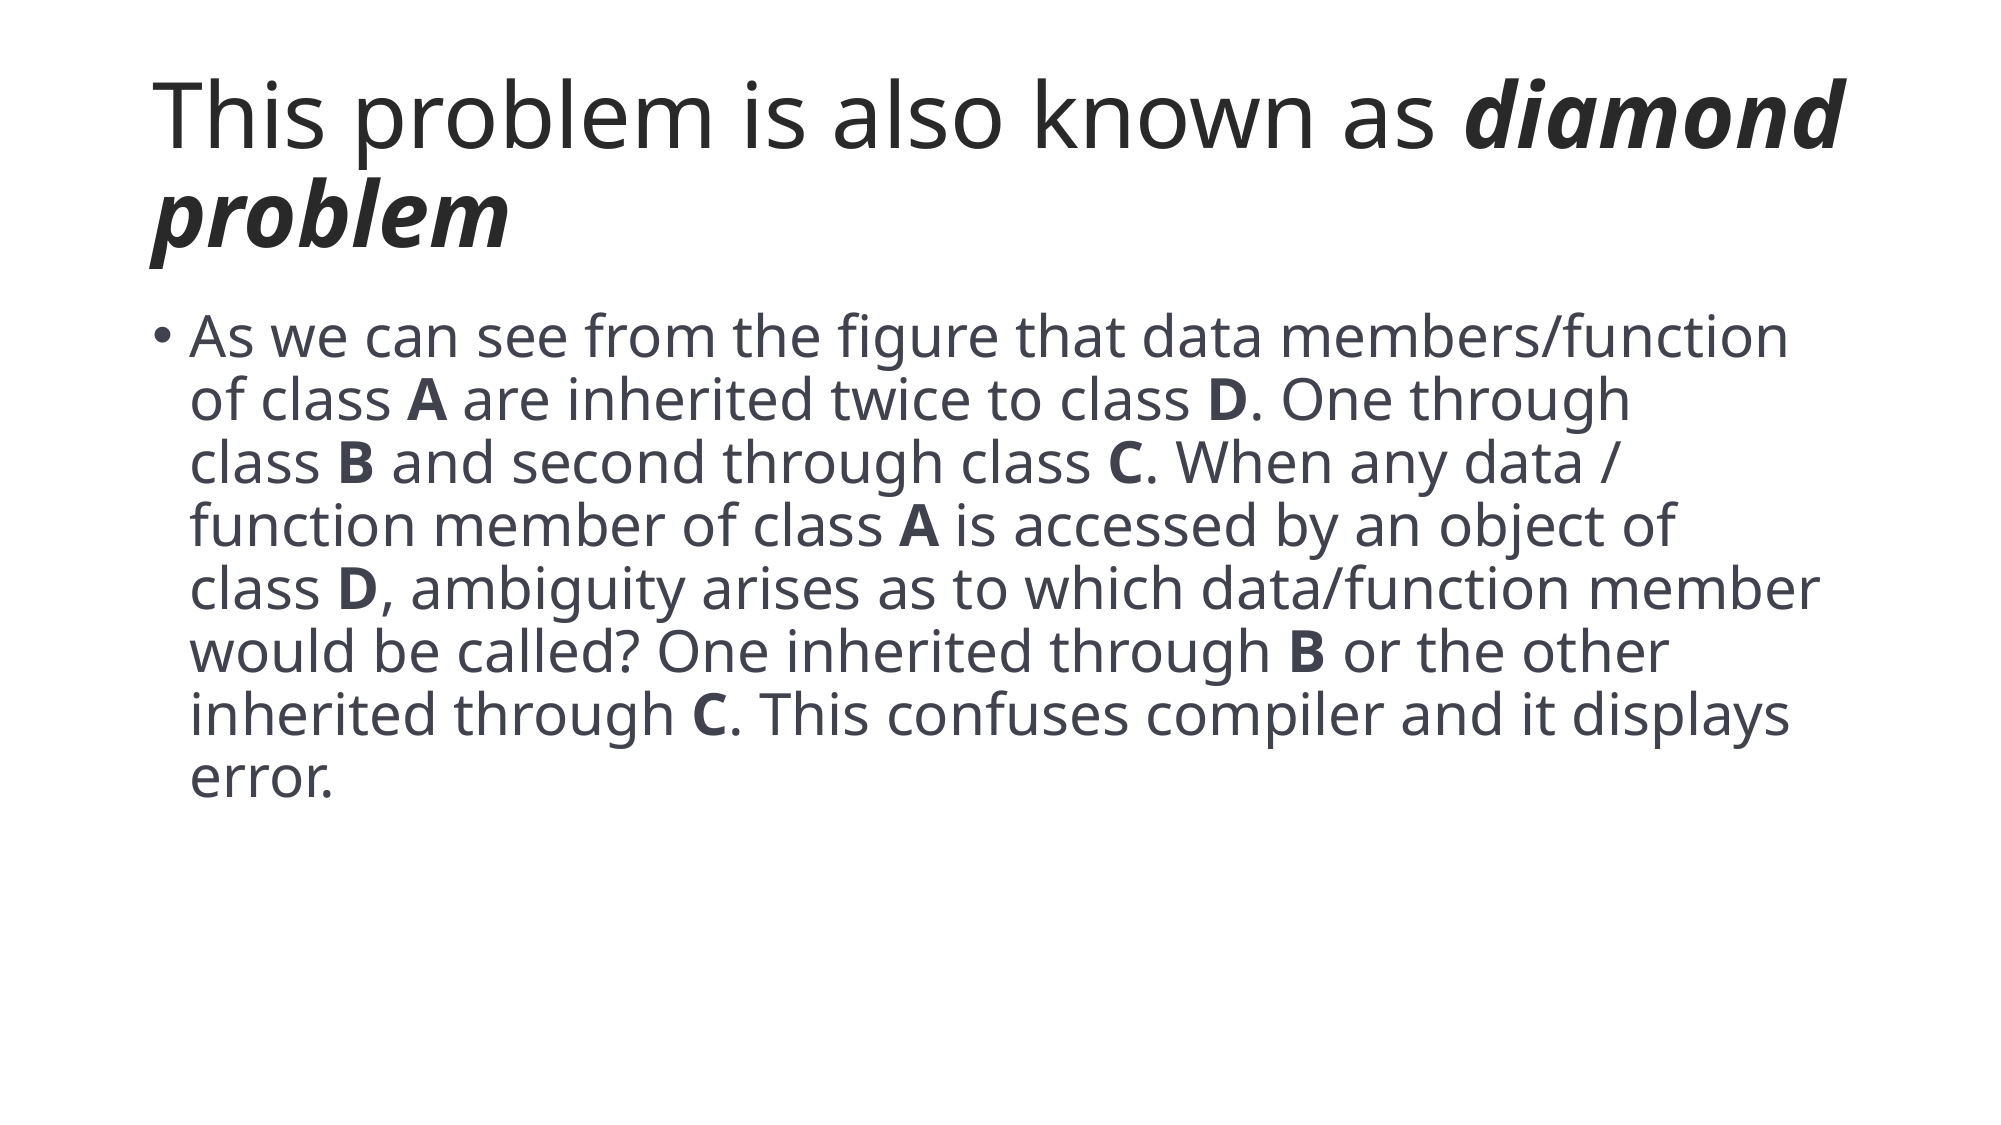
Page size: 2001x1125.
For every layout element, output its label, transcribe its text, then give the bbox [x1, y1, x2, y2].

list As we can see from the figure that data members/function of class A are inherited twice to class D. One through class B and second through class C. When any data / function member of class A is accessed by an object of class D, ambiguity arises as to which data/function member would be called? One inherited through B or the other inherited through C. This confuses compiler and it displays error. [137, 299, 1863, 1014]
title This problem is also known as diamond problem [137, 59, 1863, 278]
